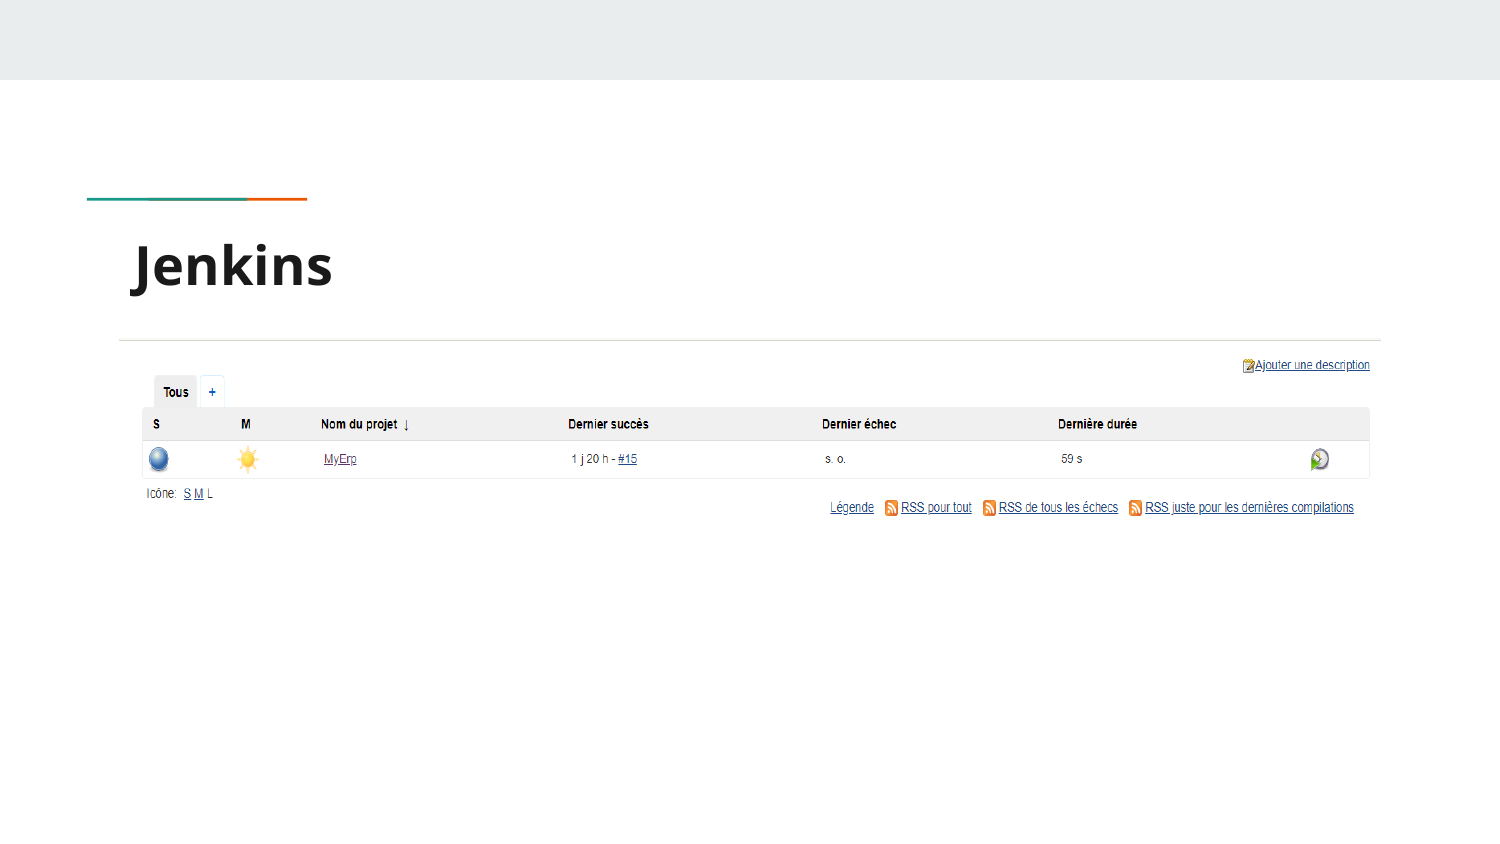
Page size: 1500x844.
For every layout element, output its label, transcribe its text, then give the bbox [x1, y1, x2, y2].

title Jenkins [119, 216, 1381, 305]
picture [119, 338, 1382, 550]
